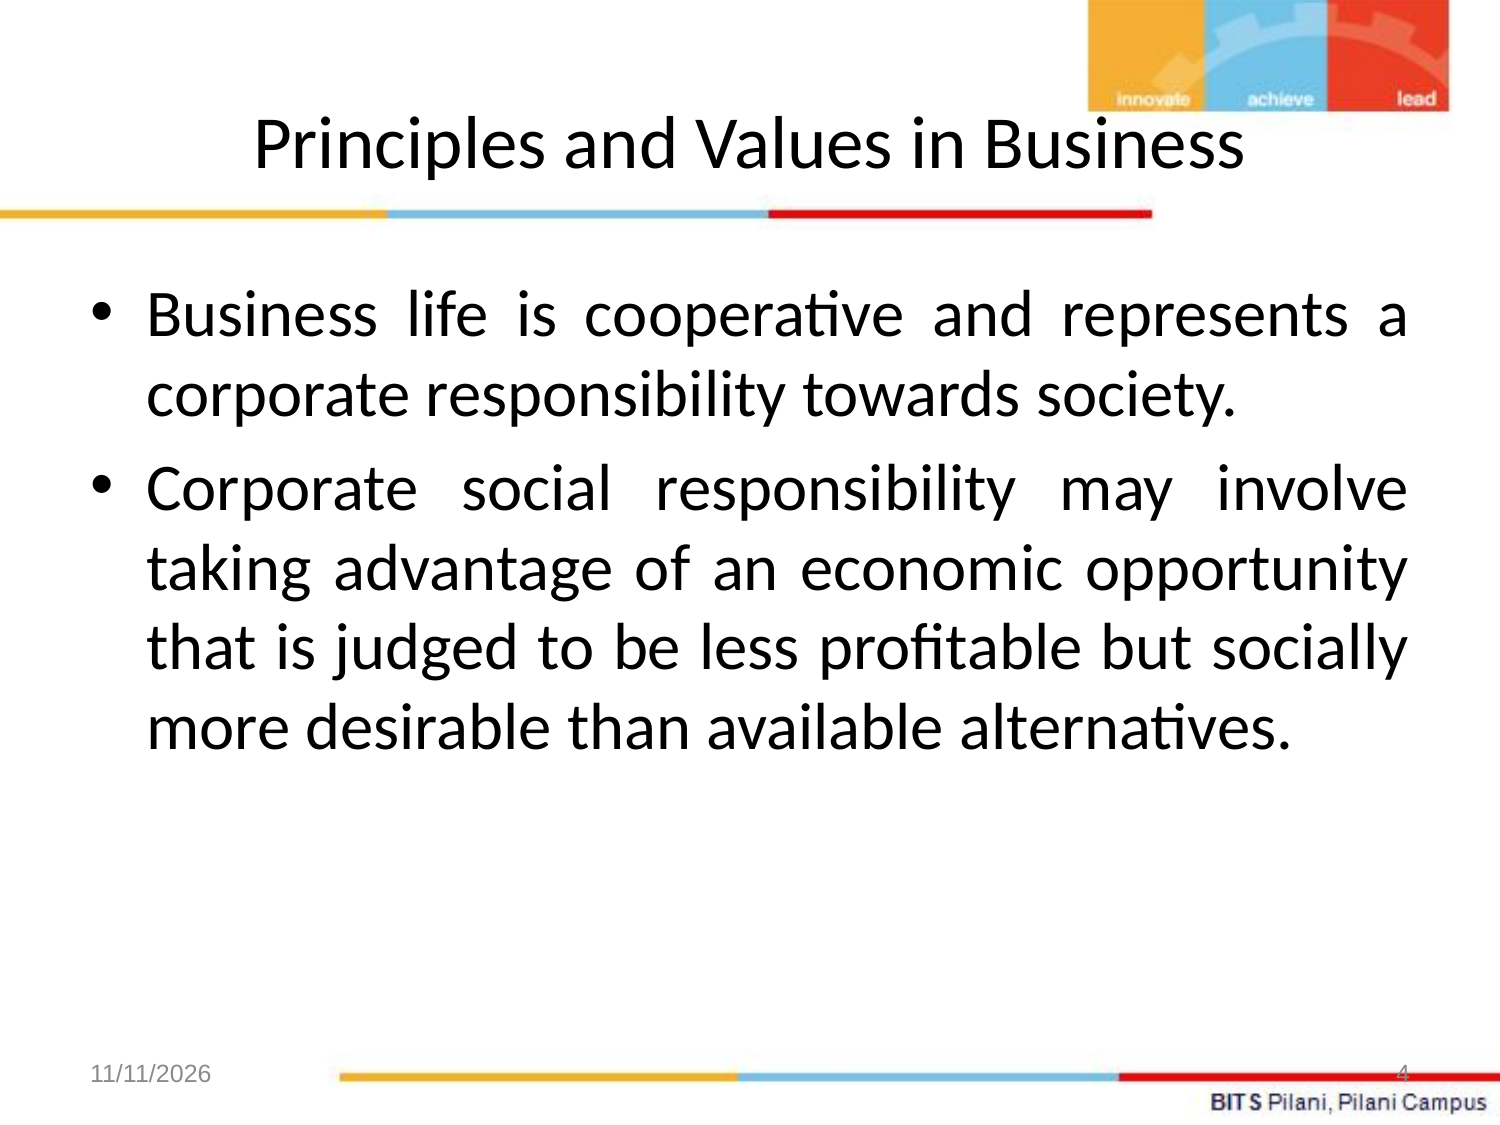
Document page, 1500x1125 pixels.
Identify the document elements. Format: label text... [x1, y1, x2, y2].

slide_number 4 [1074, 1042, 1425, 1103]
list Business life is cooperative and represents a corporate responsibility towards society. Corporate social responsibility may involve taking advantage of an economic opportunity that is judged to be less profitable but socially more desirable than available alternatives. [75, 262, 1425, 1005]
picture [0, 0, 1500, 1125]
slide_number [75, 1042, 425, 1103]
title Principles and Values in Business [75, 45, 1425, 233]
